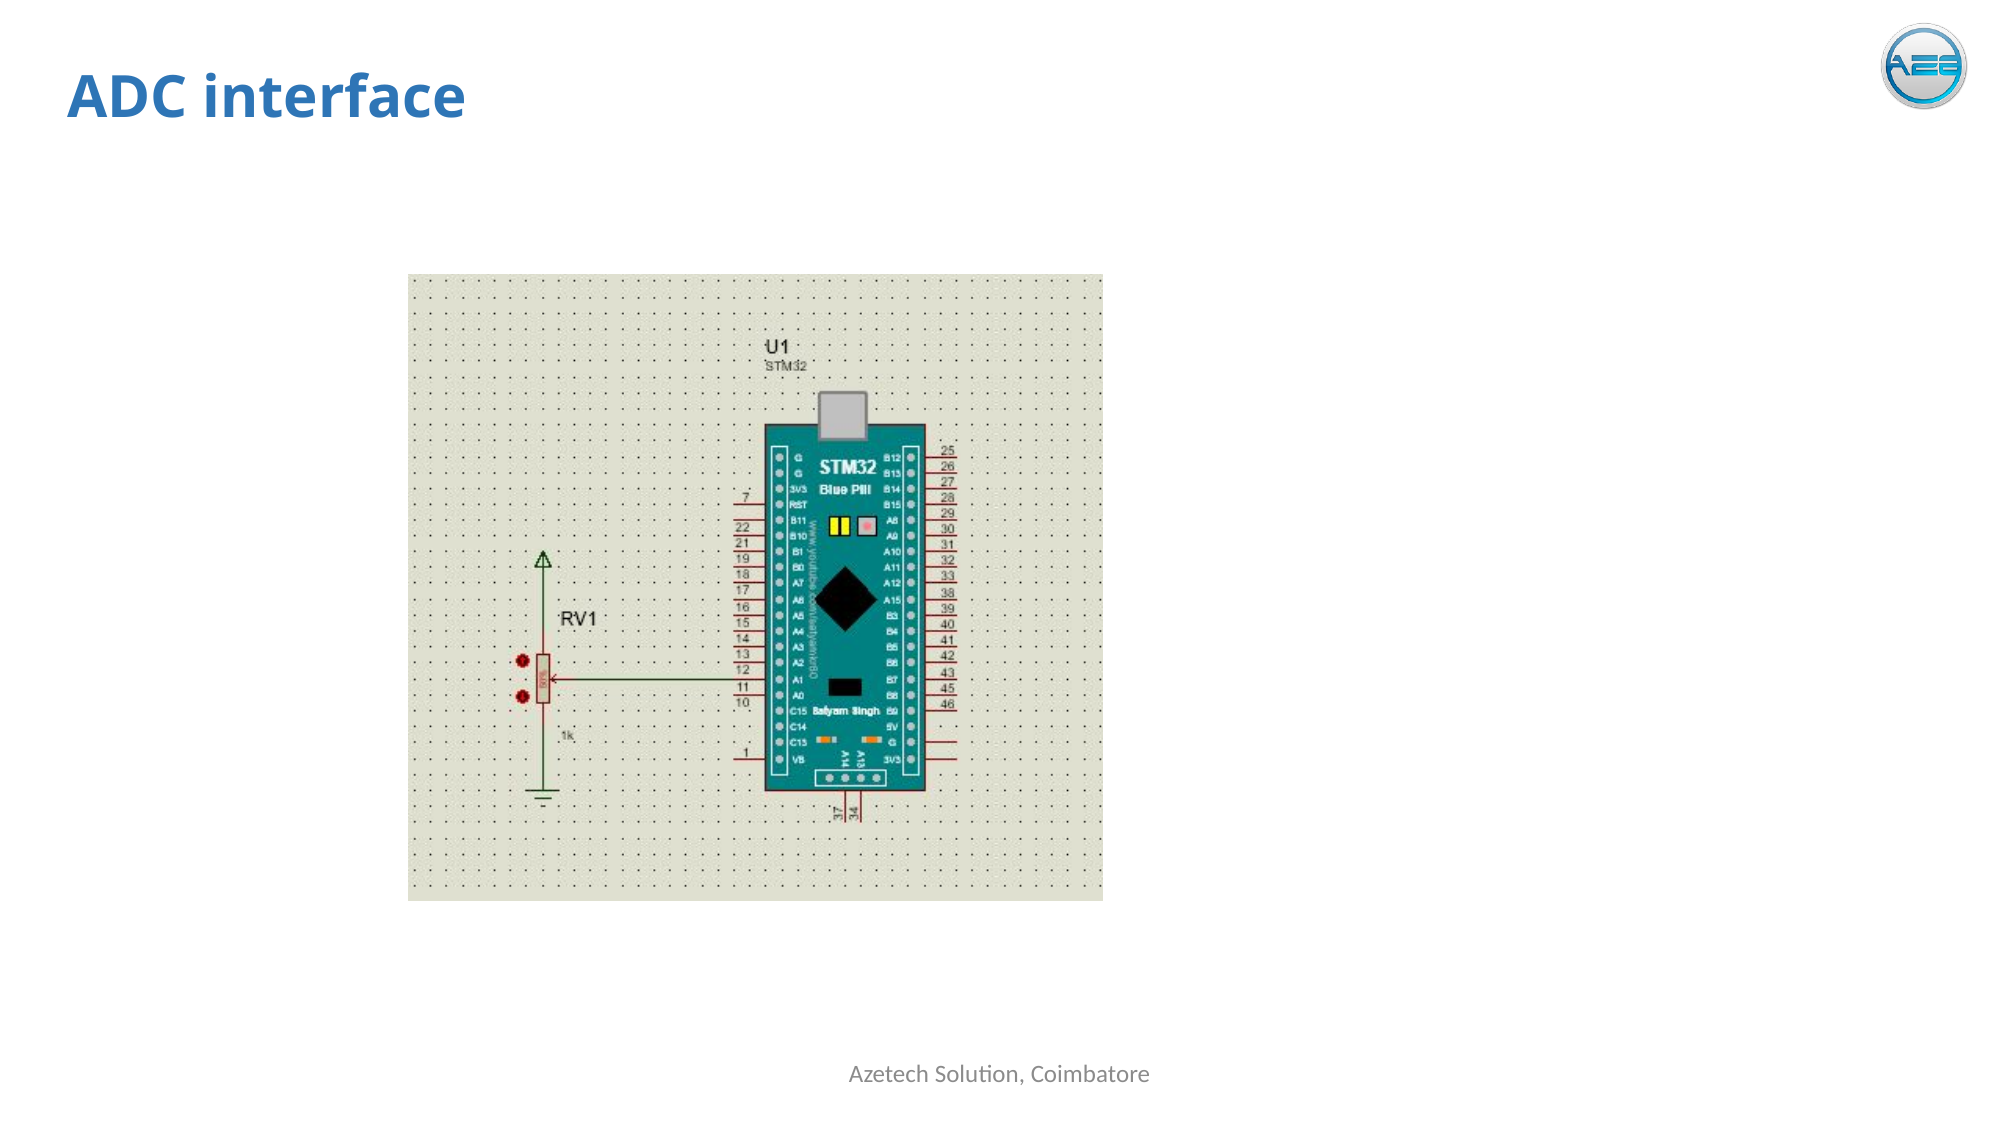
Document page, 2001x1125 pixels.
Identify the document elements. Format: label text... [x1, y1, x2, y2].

picture [1879, 21, 1968, 110]
picture [408, 274, 1103, 901]
text_box ADC interface [52, 72, 1141, 138]
footer Azetech Solution, Coimbatore [662, 1042, 1338, 1103]
